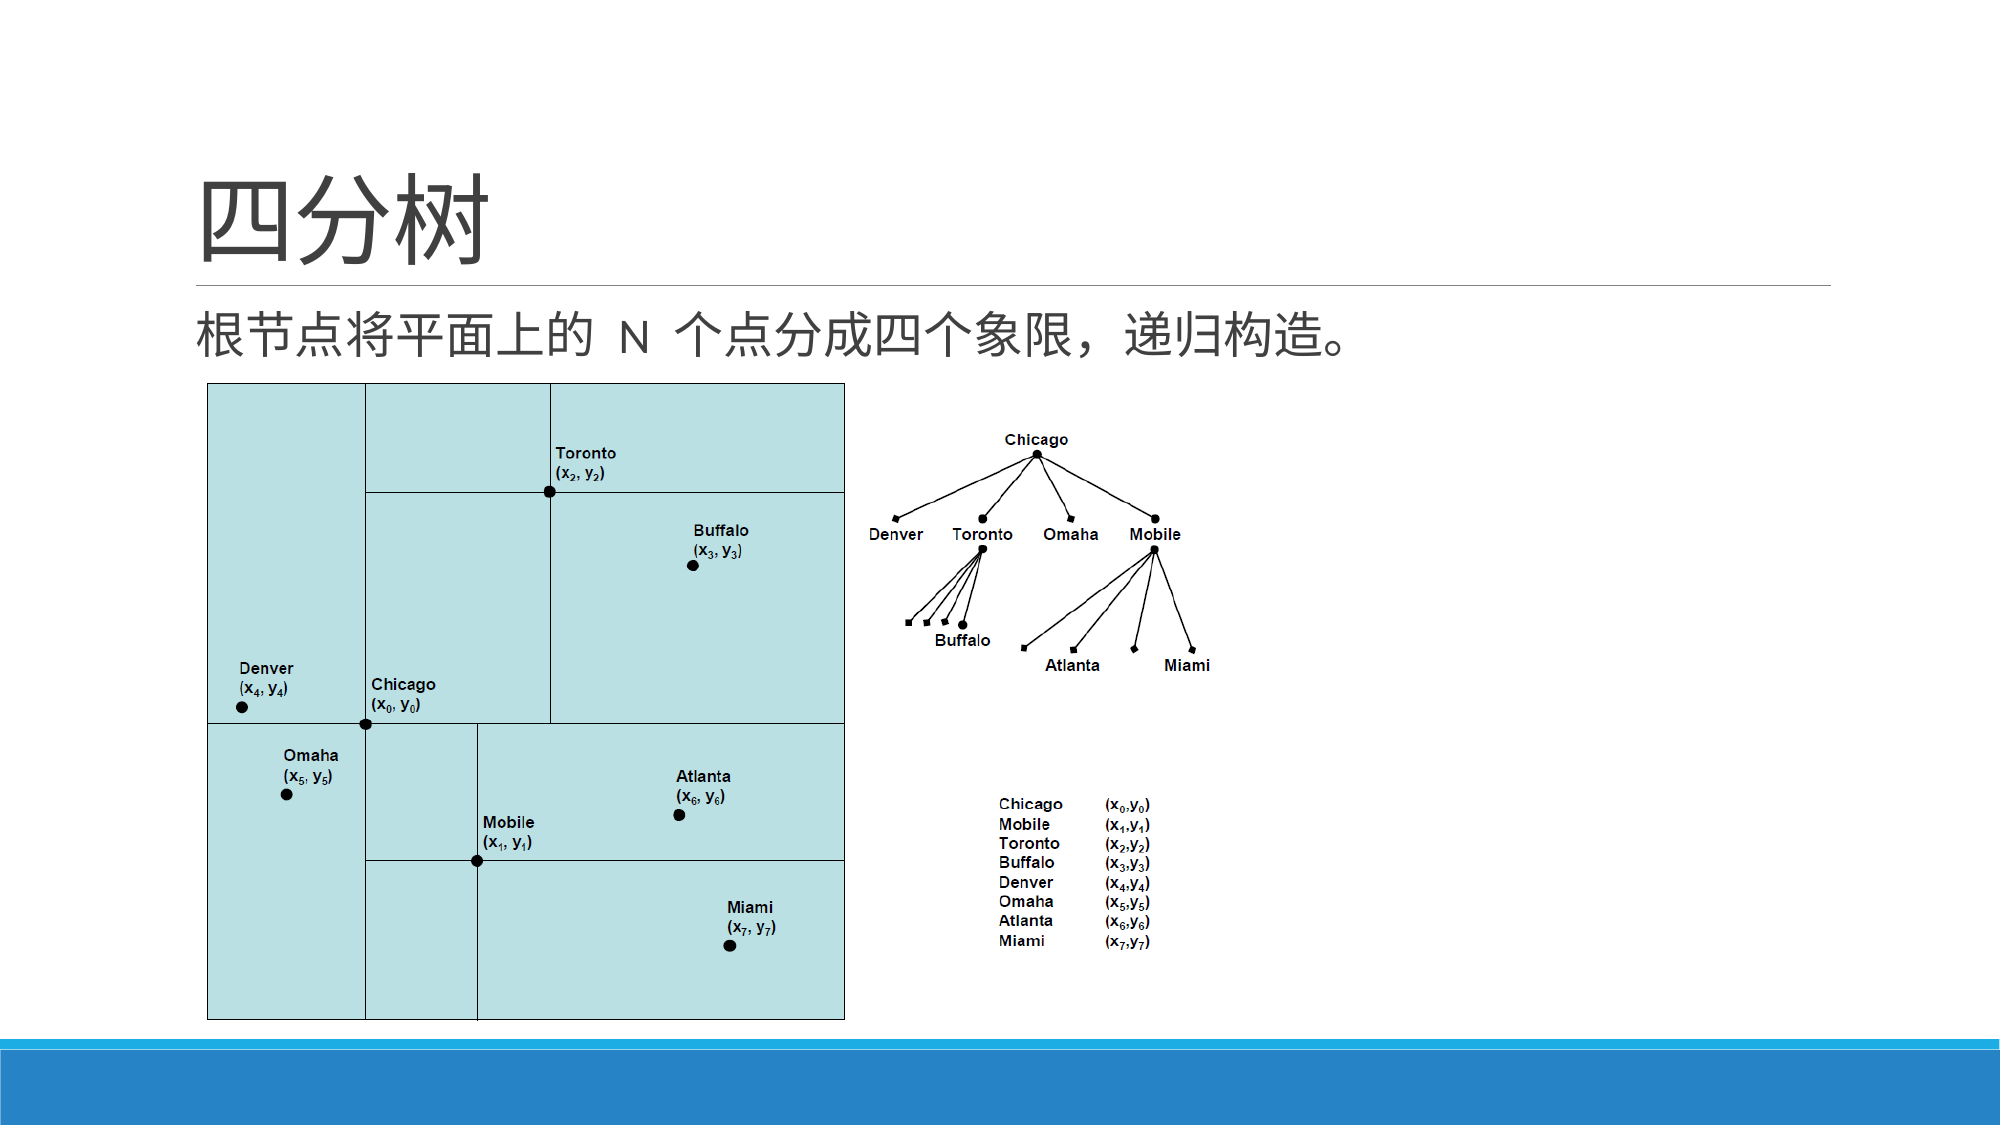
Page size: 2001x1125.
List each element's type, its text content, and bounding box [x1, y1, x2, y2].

list 根节点将平面上的 N 个点分成四个象限，递归构造。 [180, 302, 1830, 963]
title 四分树 [180, 47, 1830, 285]
picture [197, 371, 1217, 1028]
